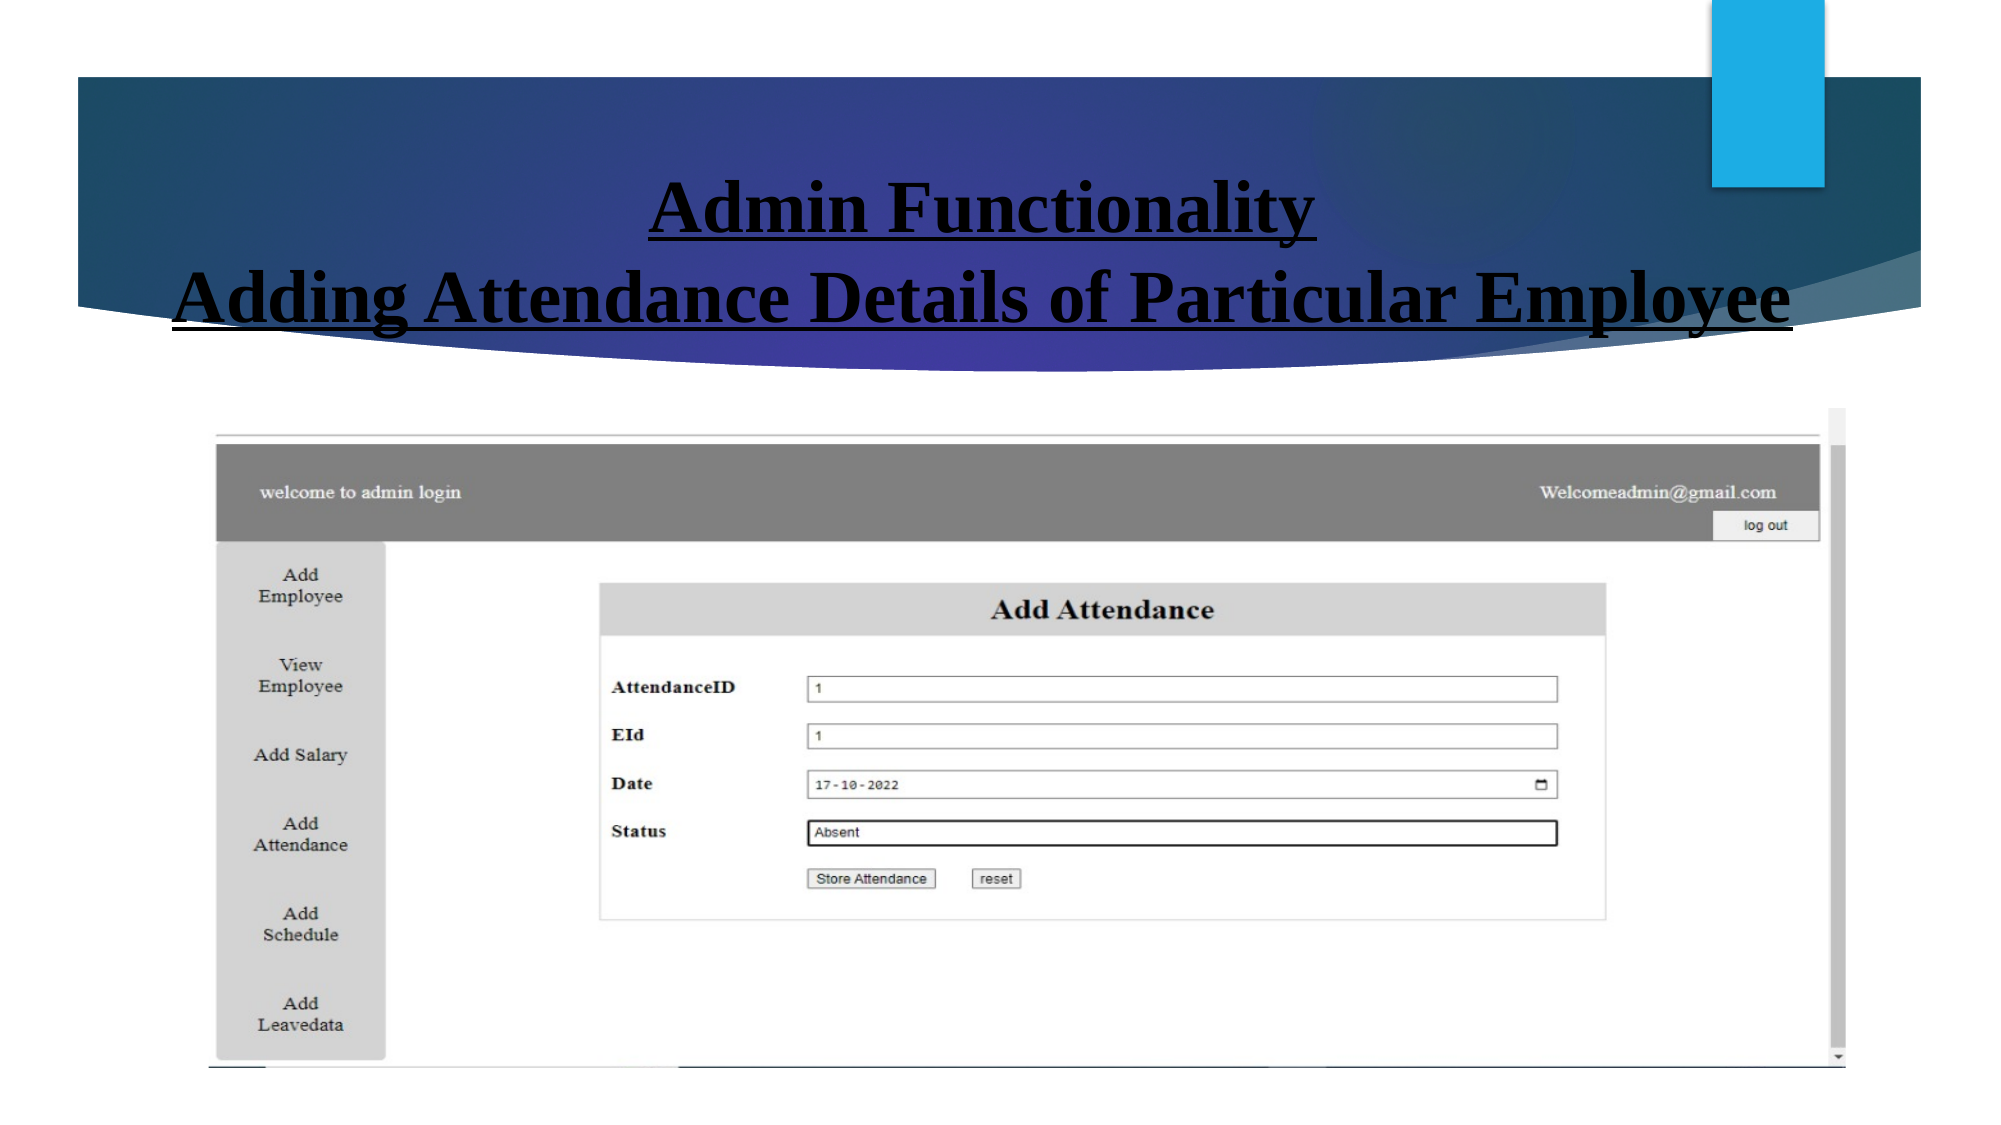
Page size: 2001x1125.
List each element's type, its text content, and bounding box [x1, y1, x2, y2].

text_box Admin Functionality Adding Attendance Details of Particular Employee [102, 150, 1863, 346]
picture [208, 408, 1846, 1068]
